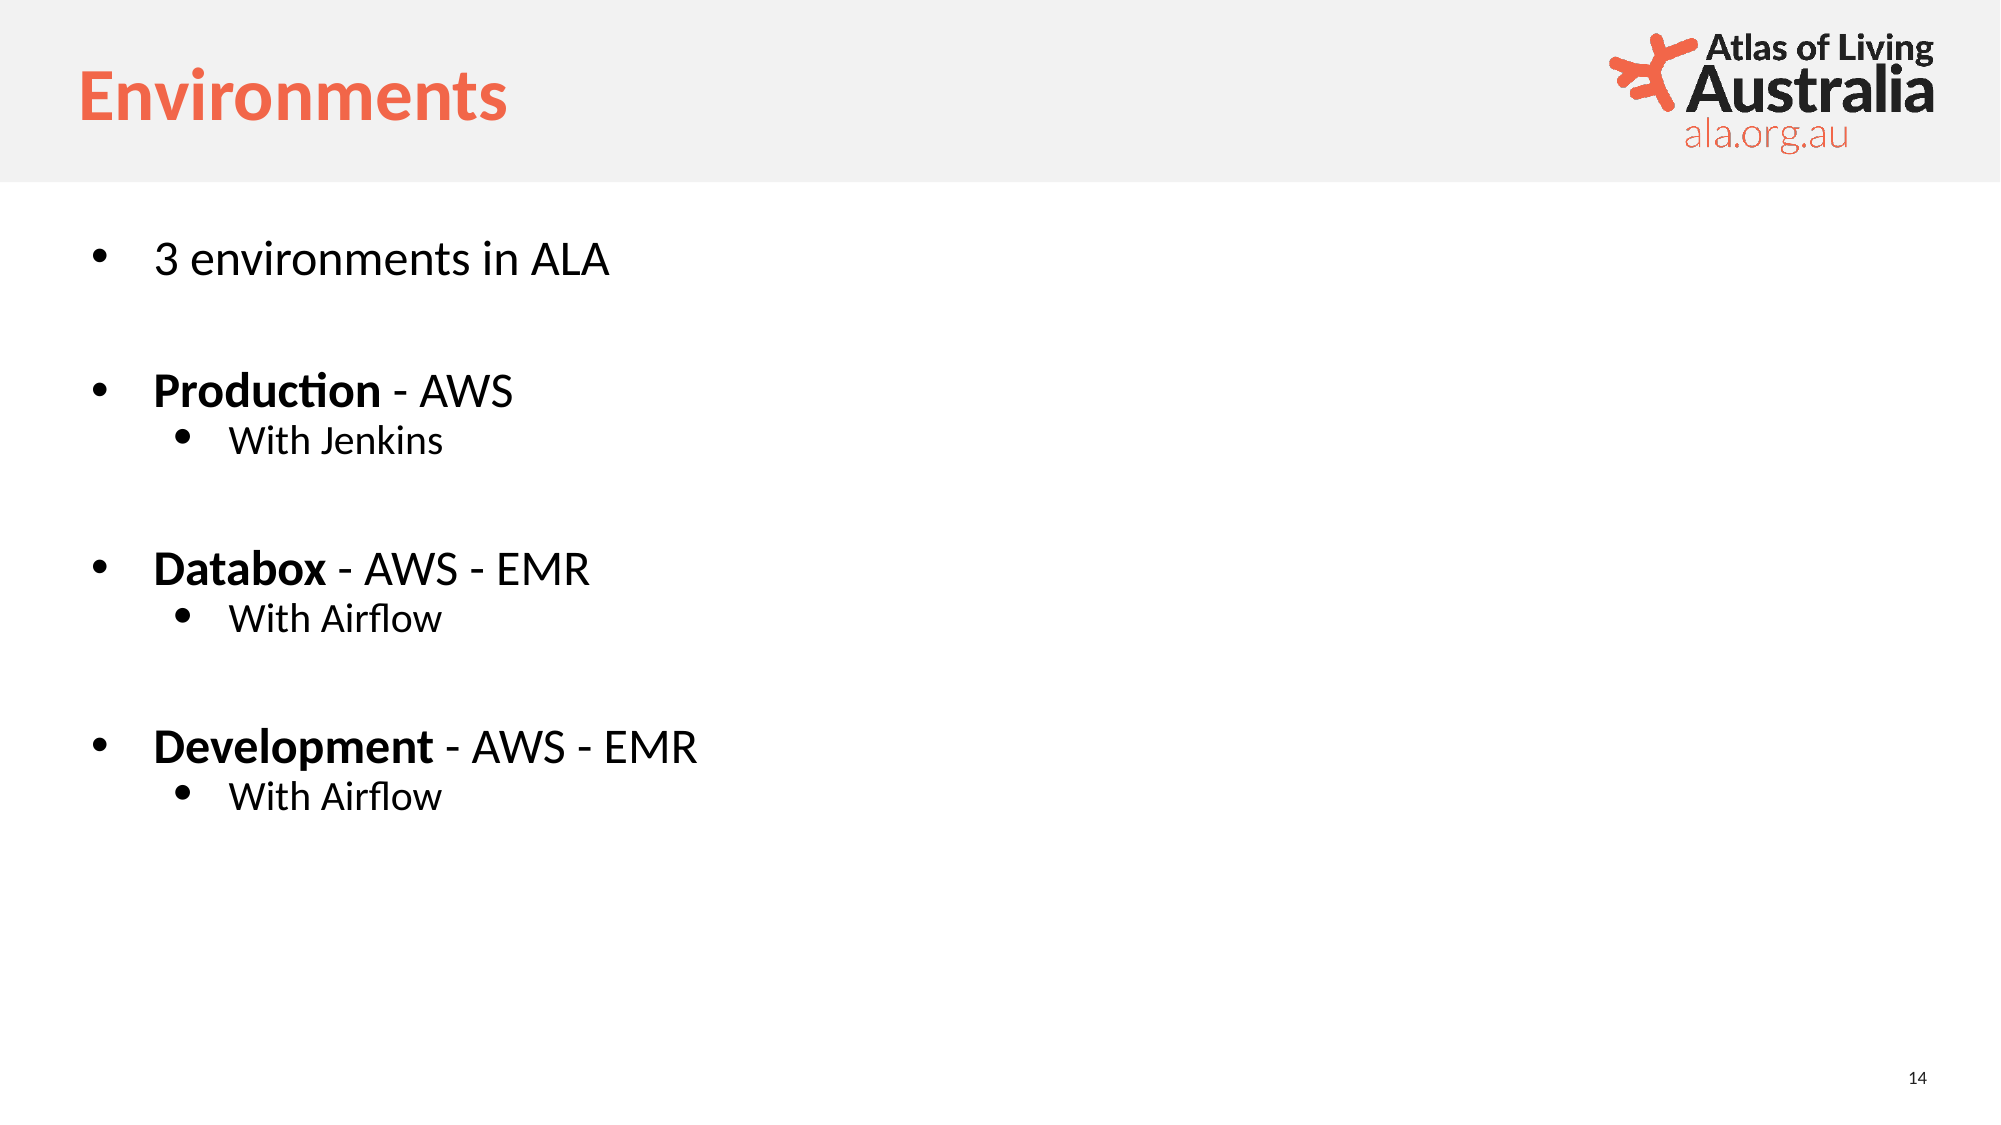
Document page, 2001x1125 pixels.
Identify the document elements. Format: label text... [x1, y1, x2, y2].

title Environments [78, 29, 1539, 153]
slide_number ‹#› [1866, 1058, 1932, 1096]
picture [1590, 14, 1952, 173]
list 3 environments in ALA Production - AWS With Jenkins Databox - AWS - EMR With Airflow Development - AWS - EMR With Airflow [78, 231, 1930, 1021]
